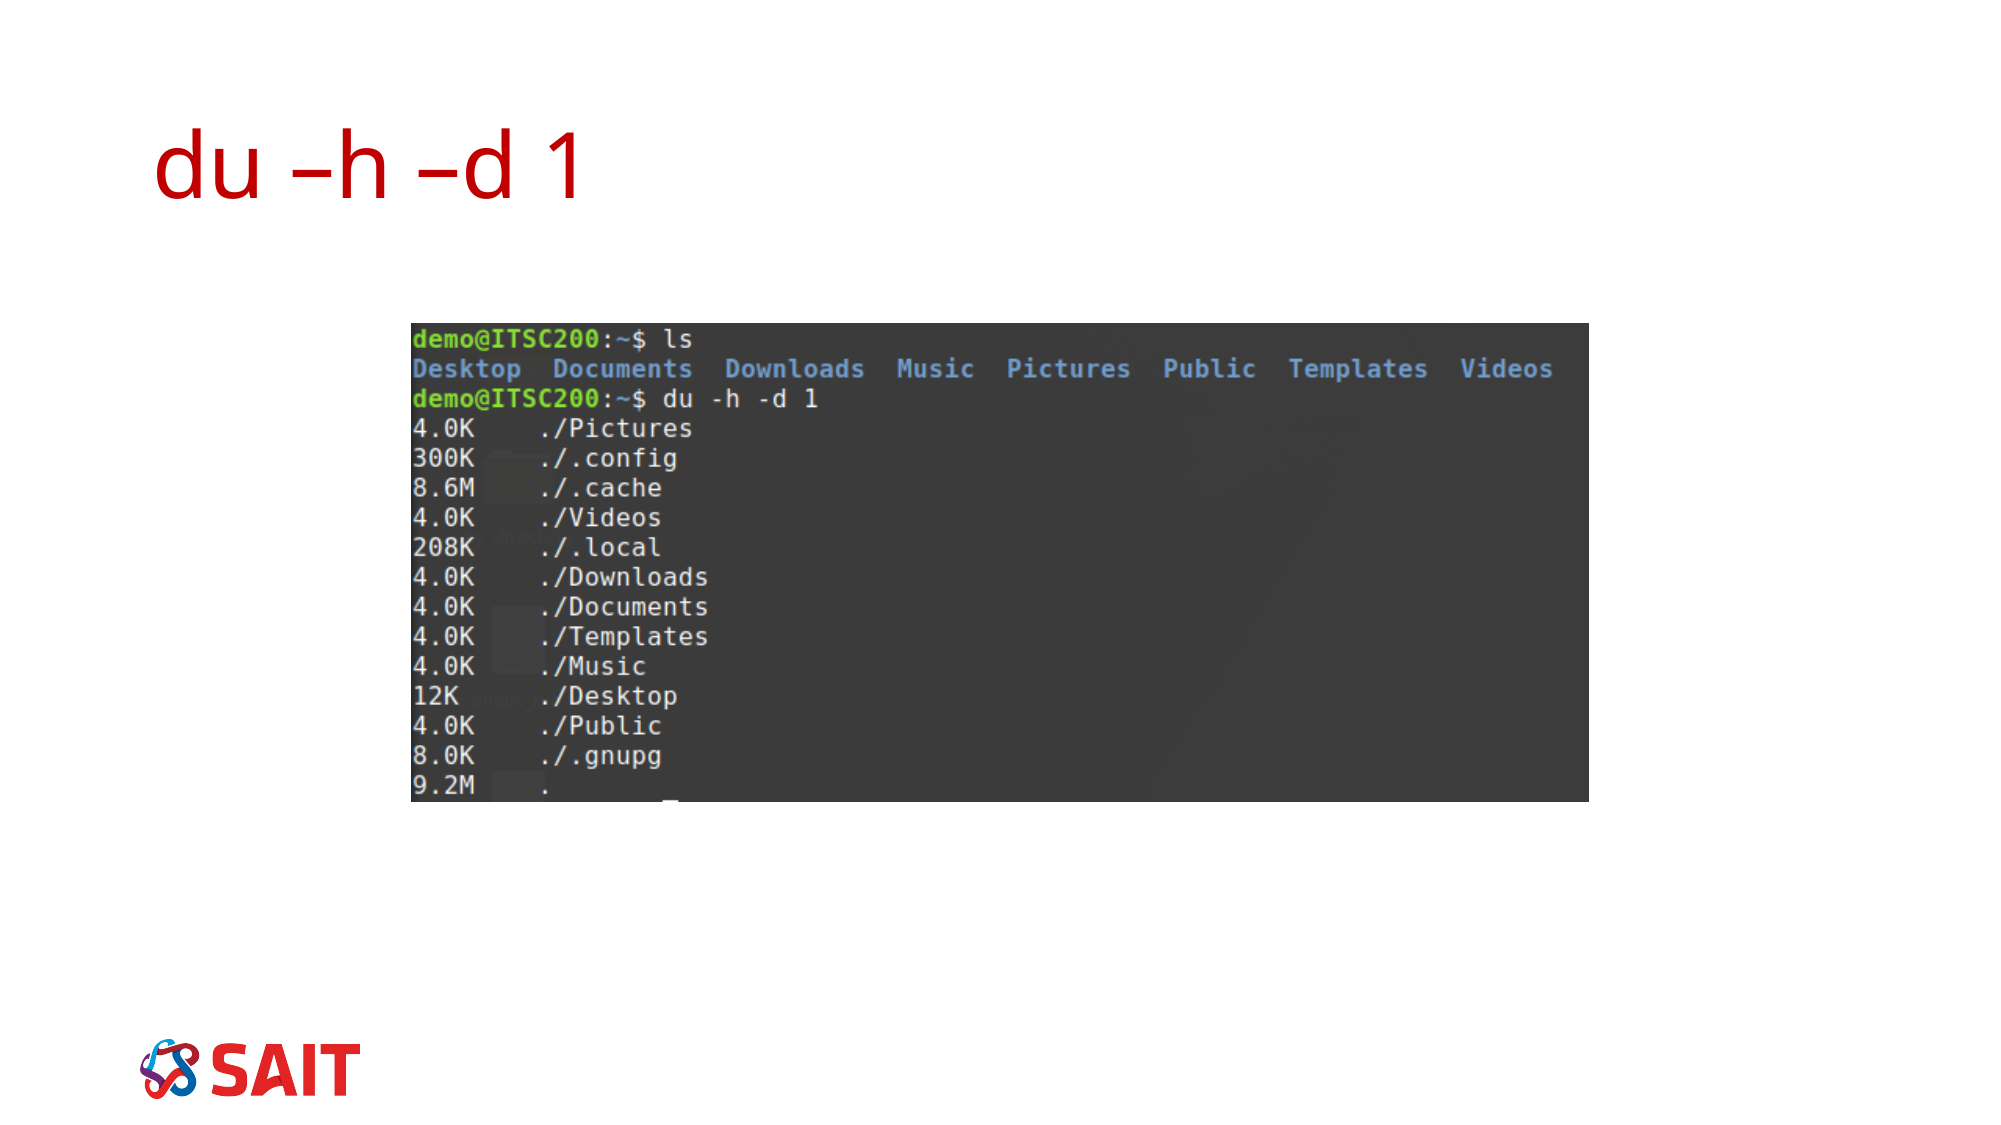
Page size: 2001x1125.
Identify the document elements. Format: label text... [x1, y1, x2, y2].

picture [114, 1013, 386, 1125]
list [411, 323, 1589, 802]
title du –h –d 1 [137, 59, 1863, 278]
